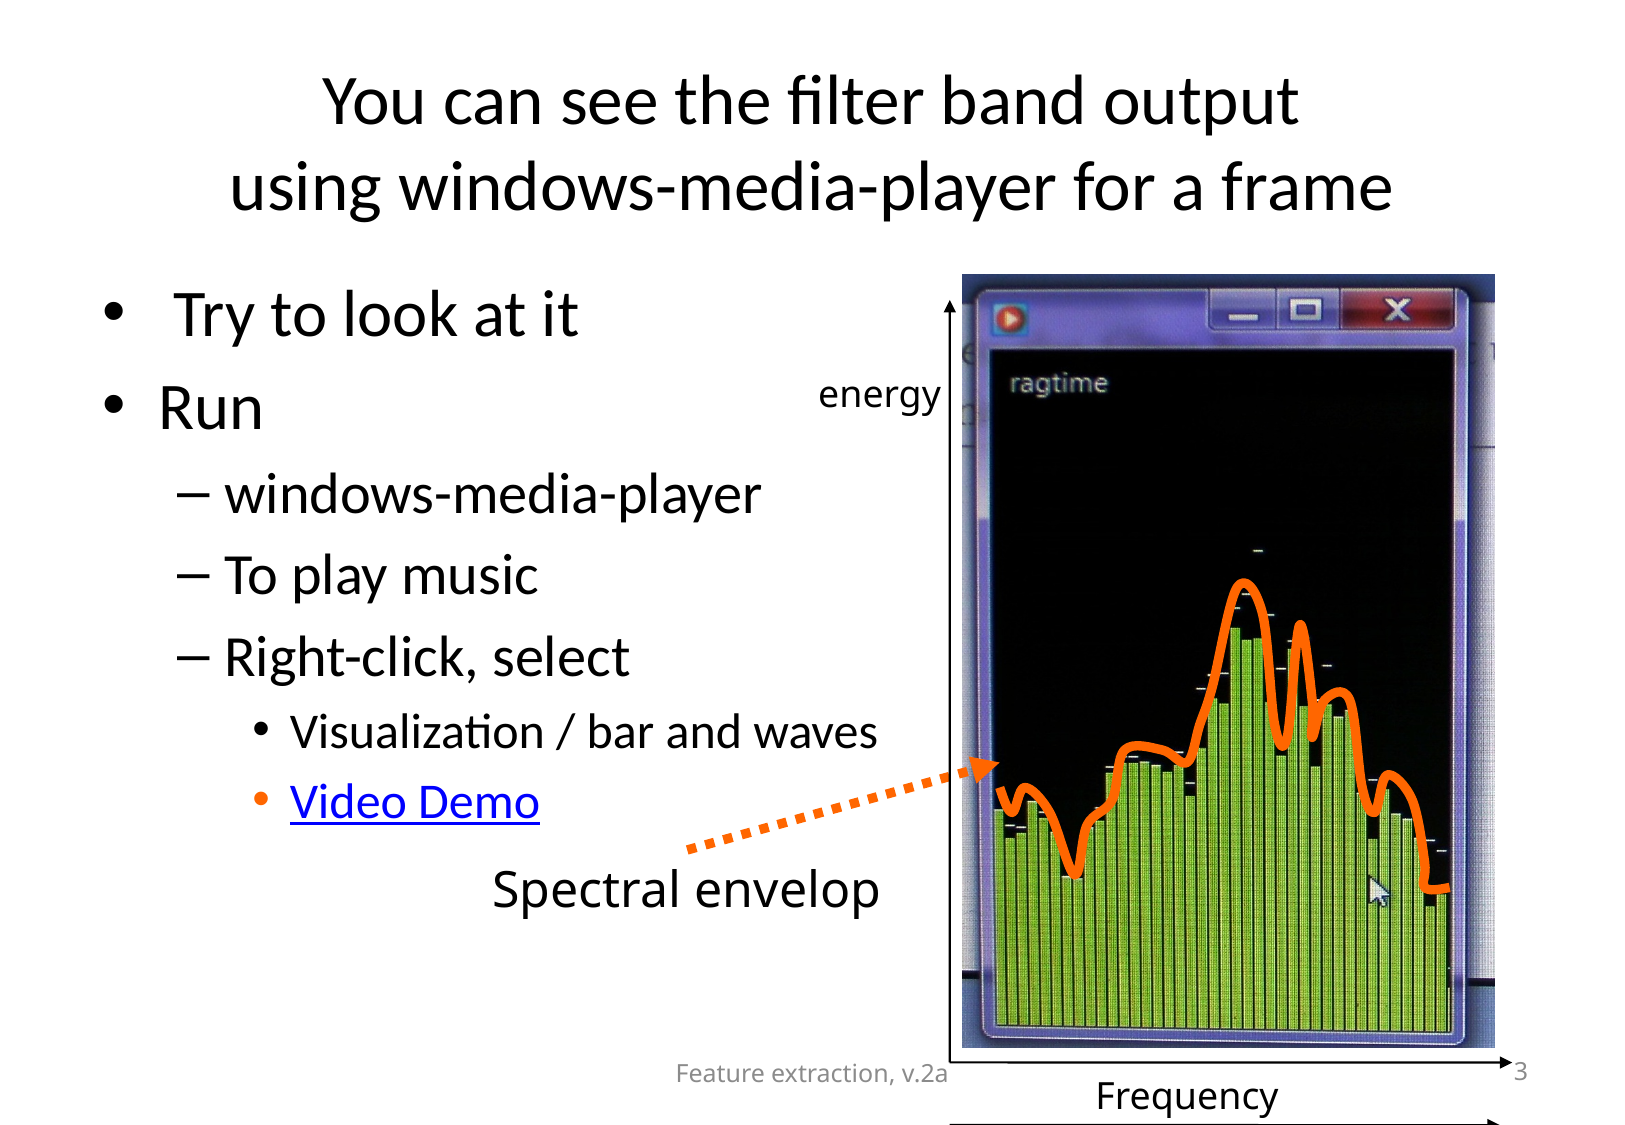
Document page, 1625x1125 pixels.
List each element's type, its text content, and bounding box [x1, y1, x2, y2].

text_box [1294, 1118, 1500, 1125]
text_box energy [803, 362, 956, 423]
text_box [943, 299, 956, 362]
text_box Frequency [1080, 1064, 1294, 1125]
picture [961, 274, 1496, 1049]
footer Feature extraction, v.2a [555, 1042, 1070, 1103]
title You can see the filter band output using windows-media-player for a frame [81, 45, 1544, 233]
text_box Spectral envelop [612, 812, 763, 963]
list Try to look at it Run windows-media-player To play music Right-click, select Visualization / bar and waves Video Demo [87, 262, 1550, 1006]
slide_number 3 [1164, 1042, 1544, 1103]
